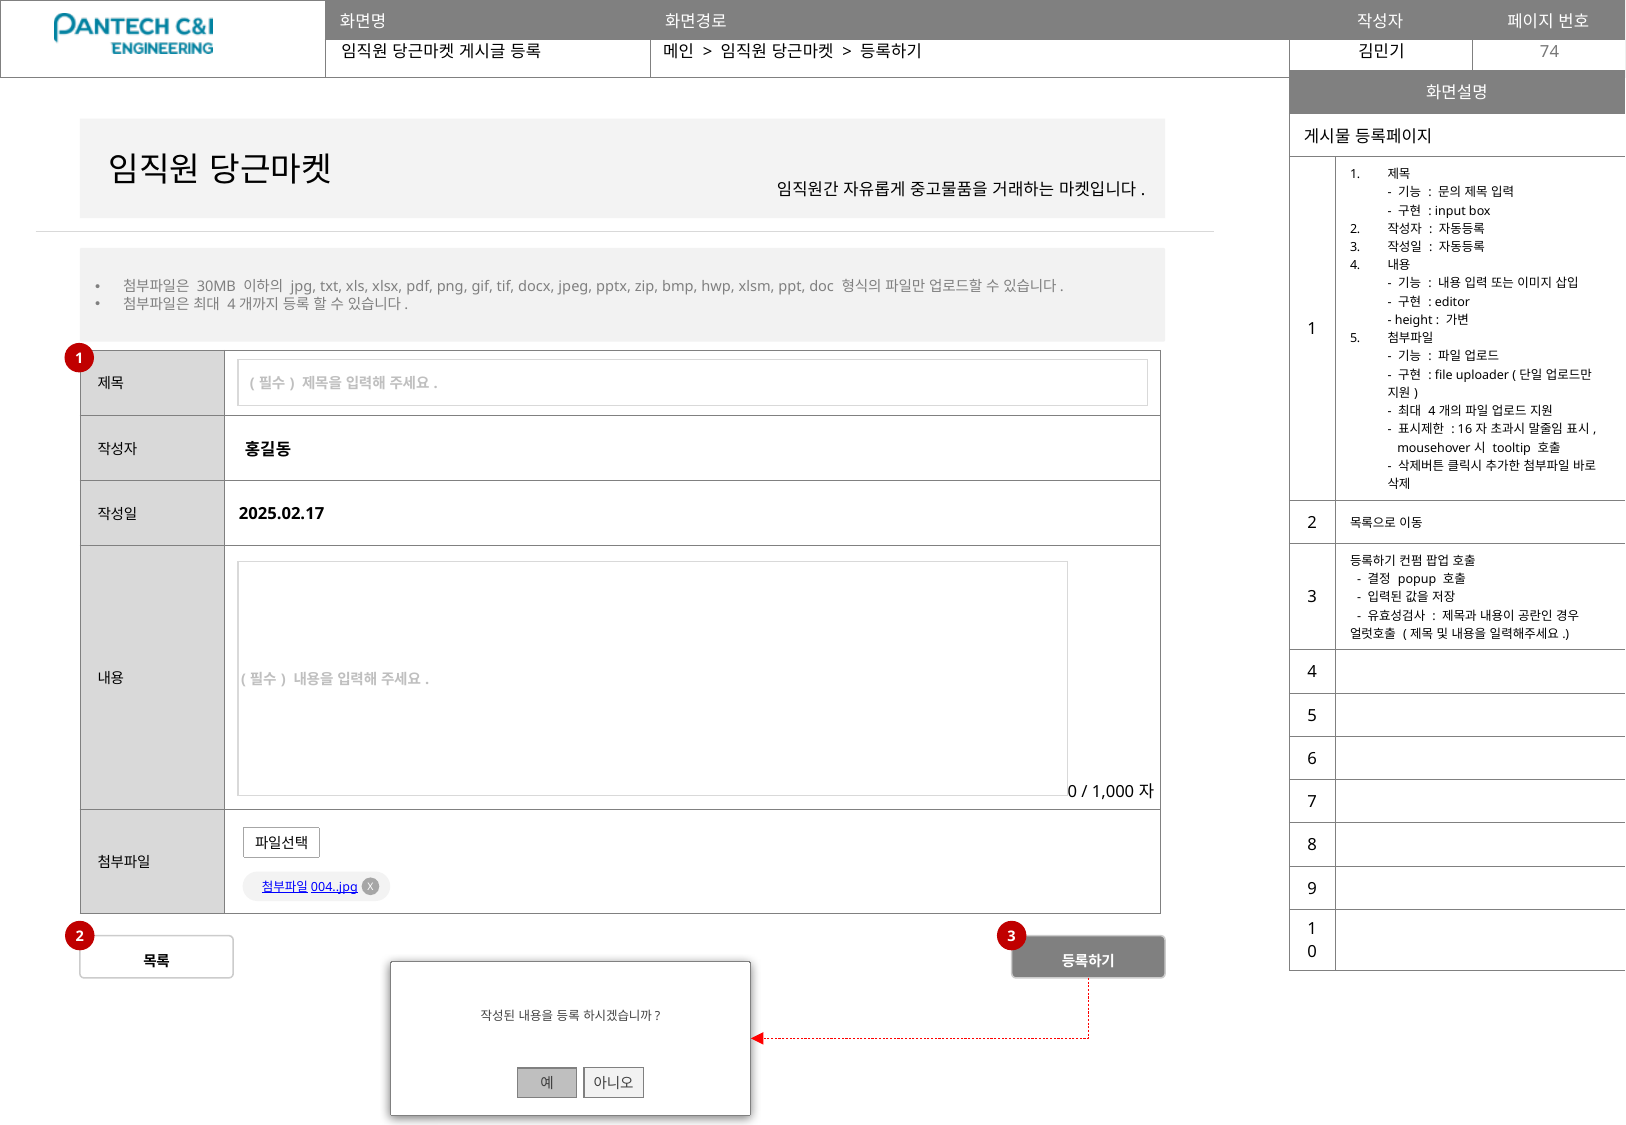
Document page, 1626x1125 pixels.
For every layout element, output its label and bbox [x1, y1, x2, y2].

table_cell [1336, 650, 1625, 693]
table_cell [1290, 780, 1335, 822]
table_cell [1290, 157, 1335, 500]
text_box [63, 919, 234, 978]
text_box [326, 33, 971, 68]
table_cell [1336, 501, 1625, 543]
table_cell [225, 810, 1160, 913]
table_header [239, 562, 1067, 795]
table_cell [1336, 544, 1625, 649]
table_cell [1336, 780, 1625, 822]
table_cell [1290, 501, 1335, 543]
slide_number [1474, 33, 1625, 70]
table_cell [1336, 157, 1625, 500]
table_cell [1290, 694, 1335, 736]
table_cell [1290, 650, 1335, 693]
table_cell [81, 416, 224, 480]
table_header [81, 351, 224, 415]
table_cell [1290, 737, 1335, 779]
table_cell [1290, 823, 1335, 866]
table_cell [1290, 867, 1335, 909]
table_cell [1336, 694, 1625, 736]
table_cell [225, 481, 1160, 545]
table_cell [225, 416, 1160, 480]
table_header [225, 351, 1160, 415]
table_cell [1336, 823, 1625, 866]
text_box [995, 919, 1166, 978]
table_cell [81, 810, 224, 913]
table_cell [1336, 867, 1625, 909]
table_cell [1290, 544, 1335, 649]
picture [54, 13, 213, 54]
table_cell [1290, 910, 1335, 970]
table_cell [81, 481, 224, 545]
table_cell [1290, 114, 1625, 156]
table_cell [1336, 737, 1625, 779]
table_cell [1336, 910, 1625, 970]
text_box [888, 838, 951, 1125]
table_cell [225, 546, 1160, 809]
text_box [62, 246, 1167, 374]
text_box [79, 118, 1166, 219]
table_header [1290, 71, 1625, 113]
text_box [242, 871, 391, 902]
text_box [243, 827, 320, 858]
table_cell [81, 546, 224, 809]
text_box [390, 961, 751, 1116]
